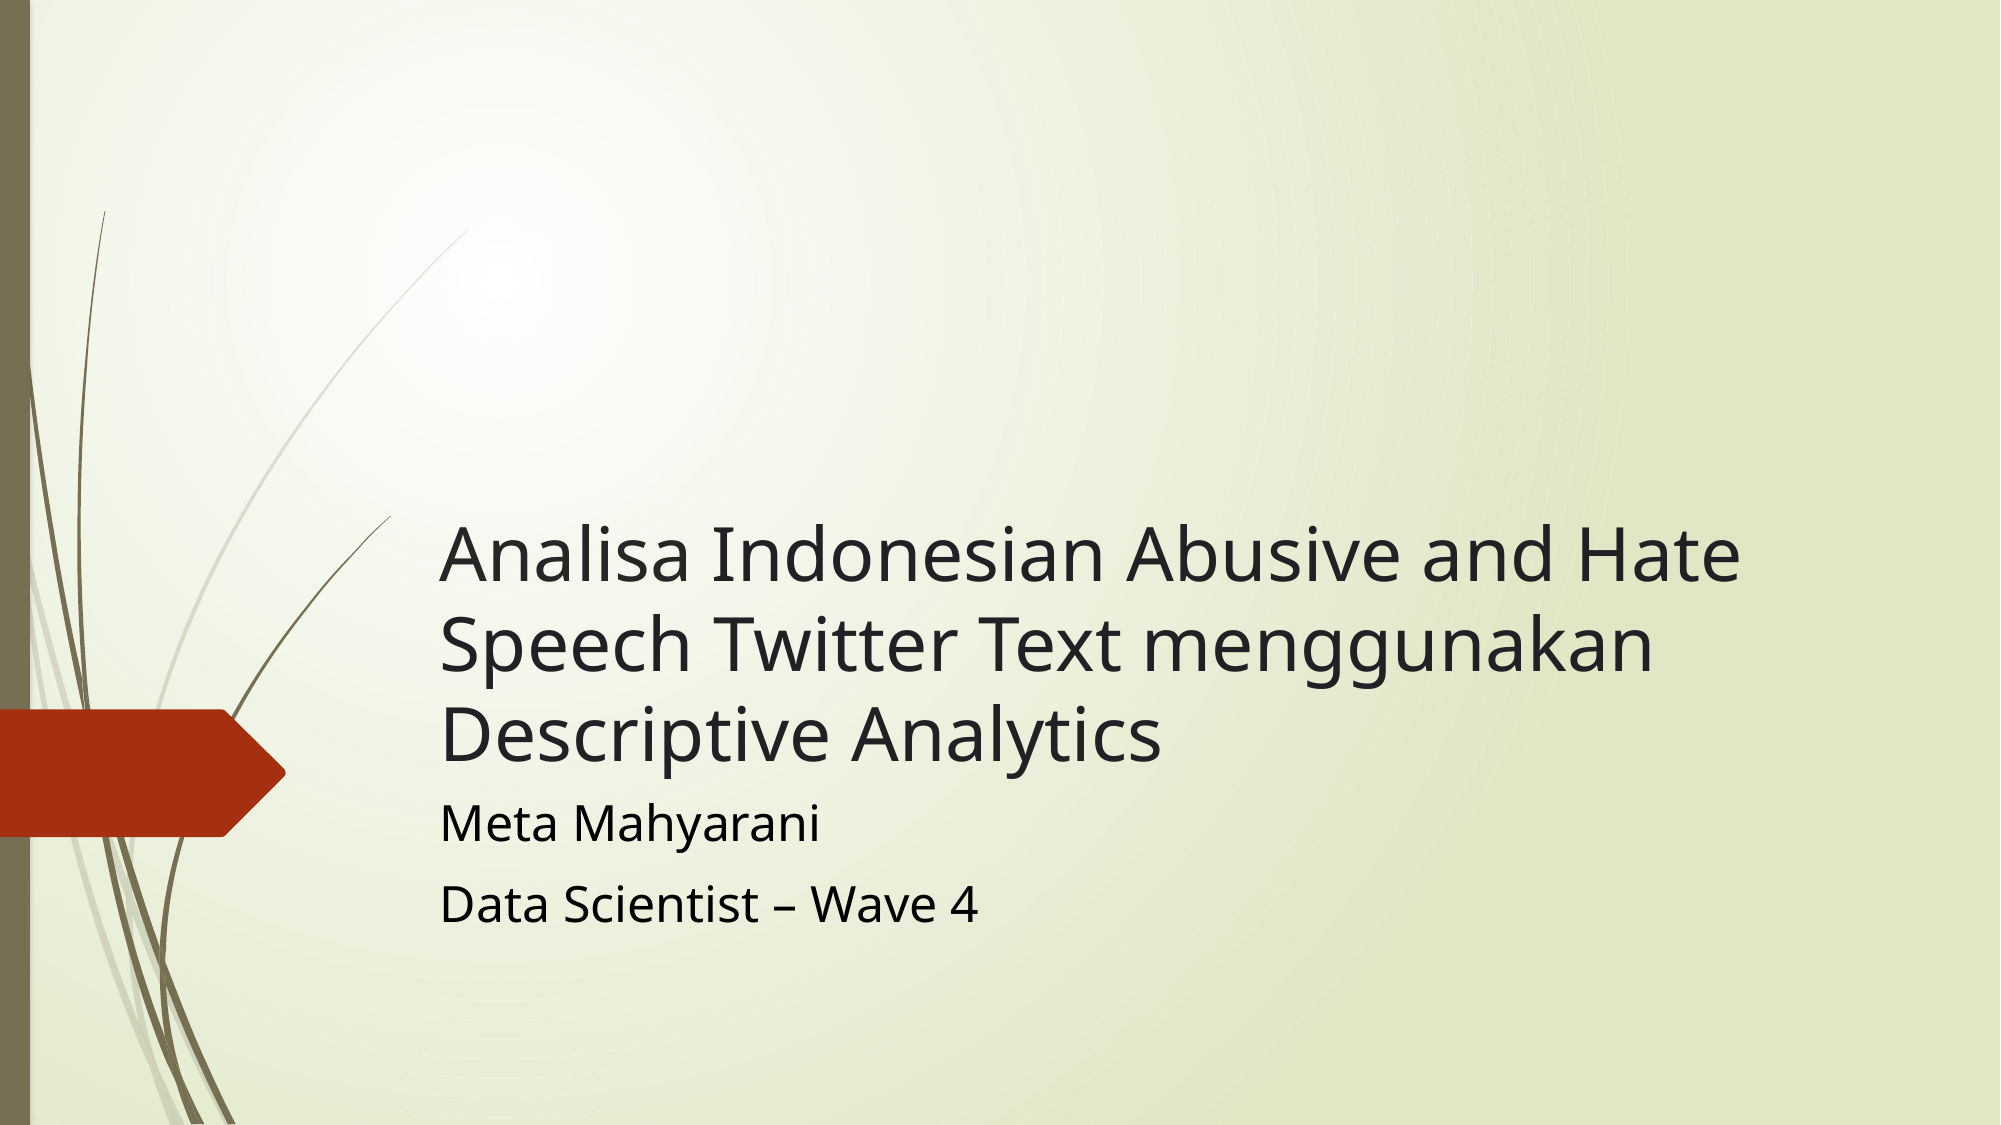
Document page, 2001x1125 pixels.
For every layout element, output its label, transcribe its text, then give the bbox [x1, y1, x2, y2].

title Analisa Indonesian Abusive and Hate Speech Twitter Text menggunakan Descriptive Analytics [424, 412, 1888, 783]
subtitle Meta Mahyarani Data Scientist – Wave 4 [424, 783, 1888, 969]
